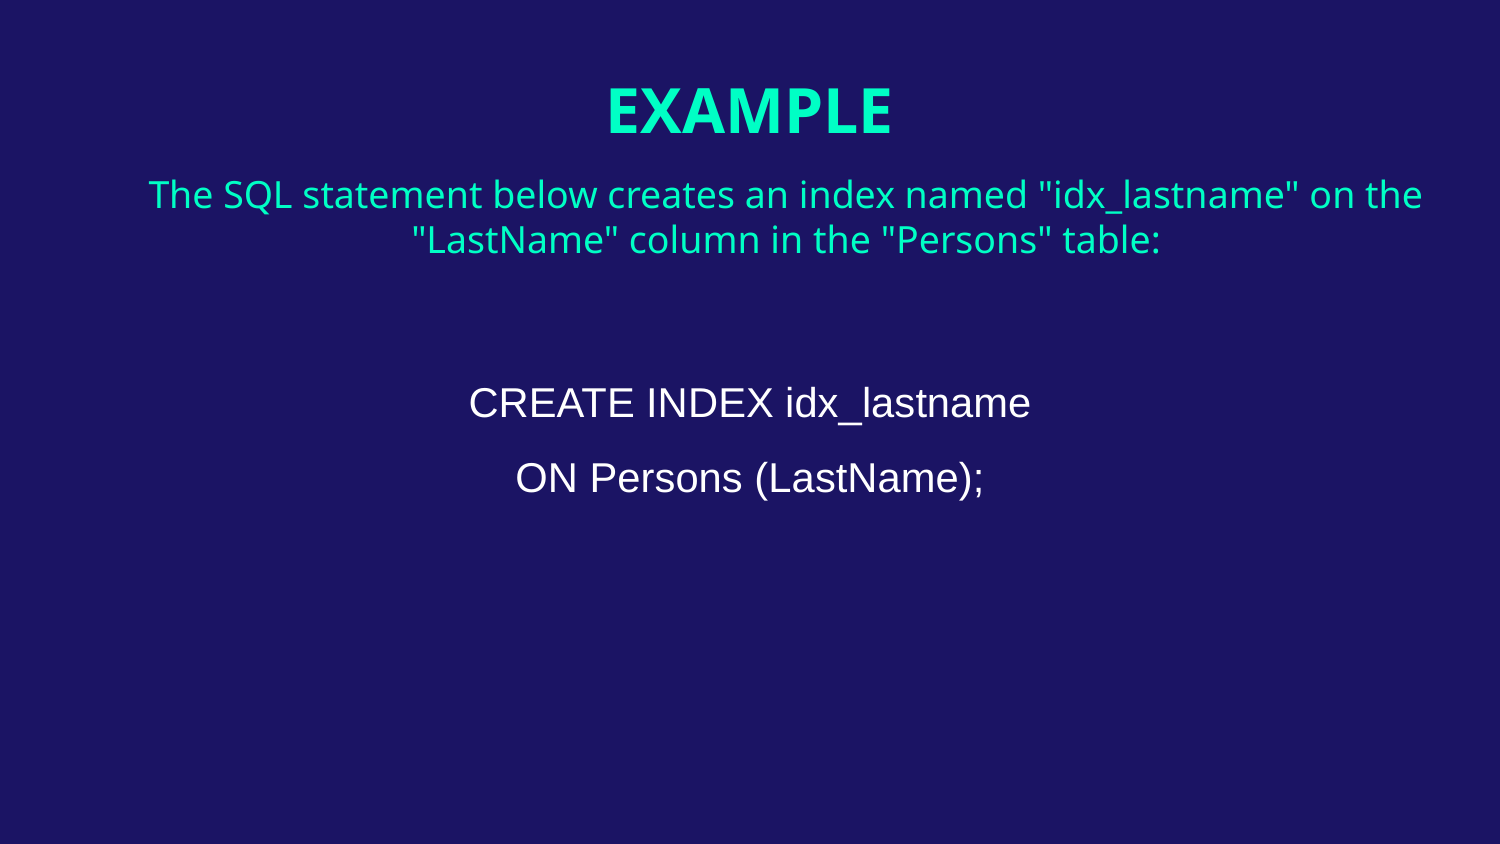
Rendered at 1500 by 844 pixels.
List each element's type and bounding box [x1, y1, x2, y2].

text_box [25, 343, 1475, 693]
title [209, 56, 1291, 156]
text_box [92, 156, 1481, 266]
